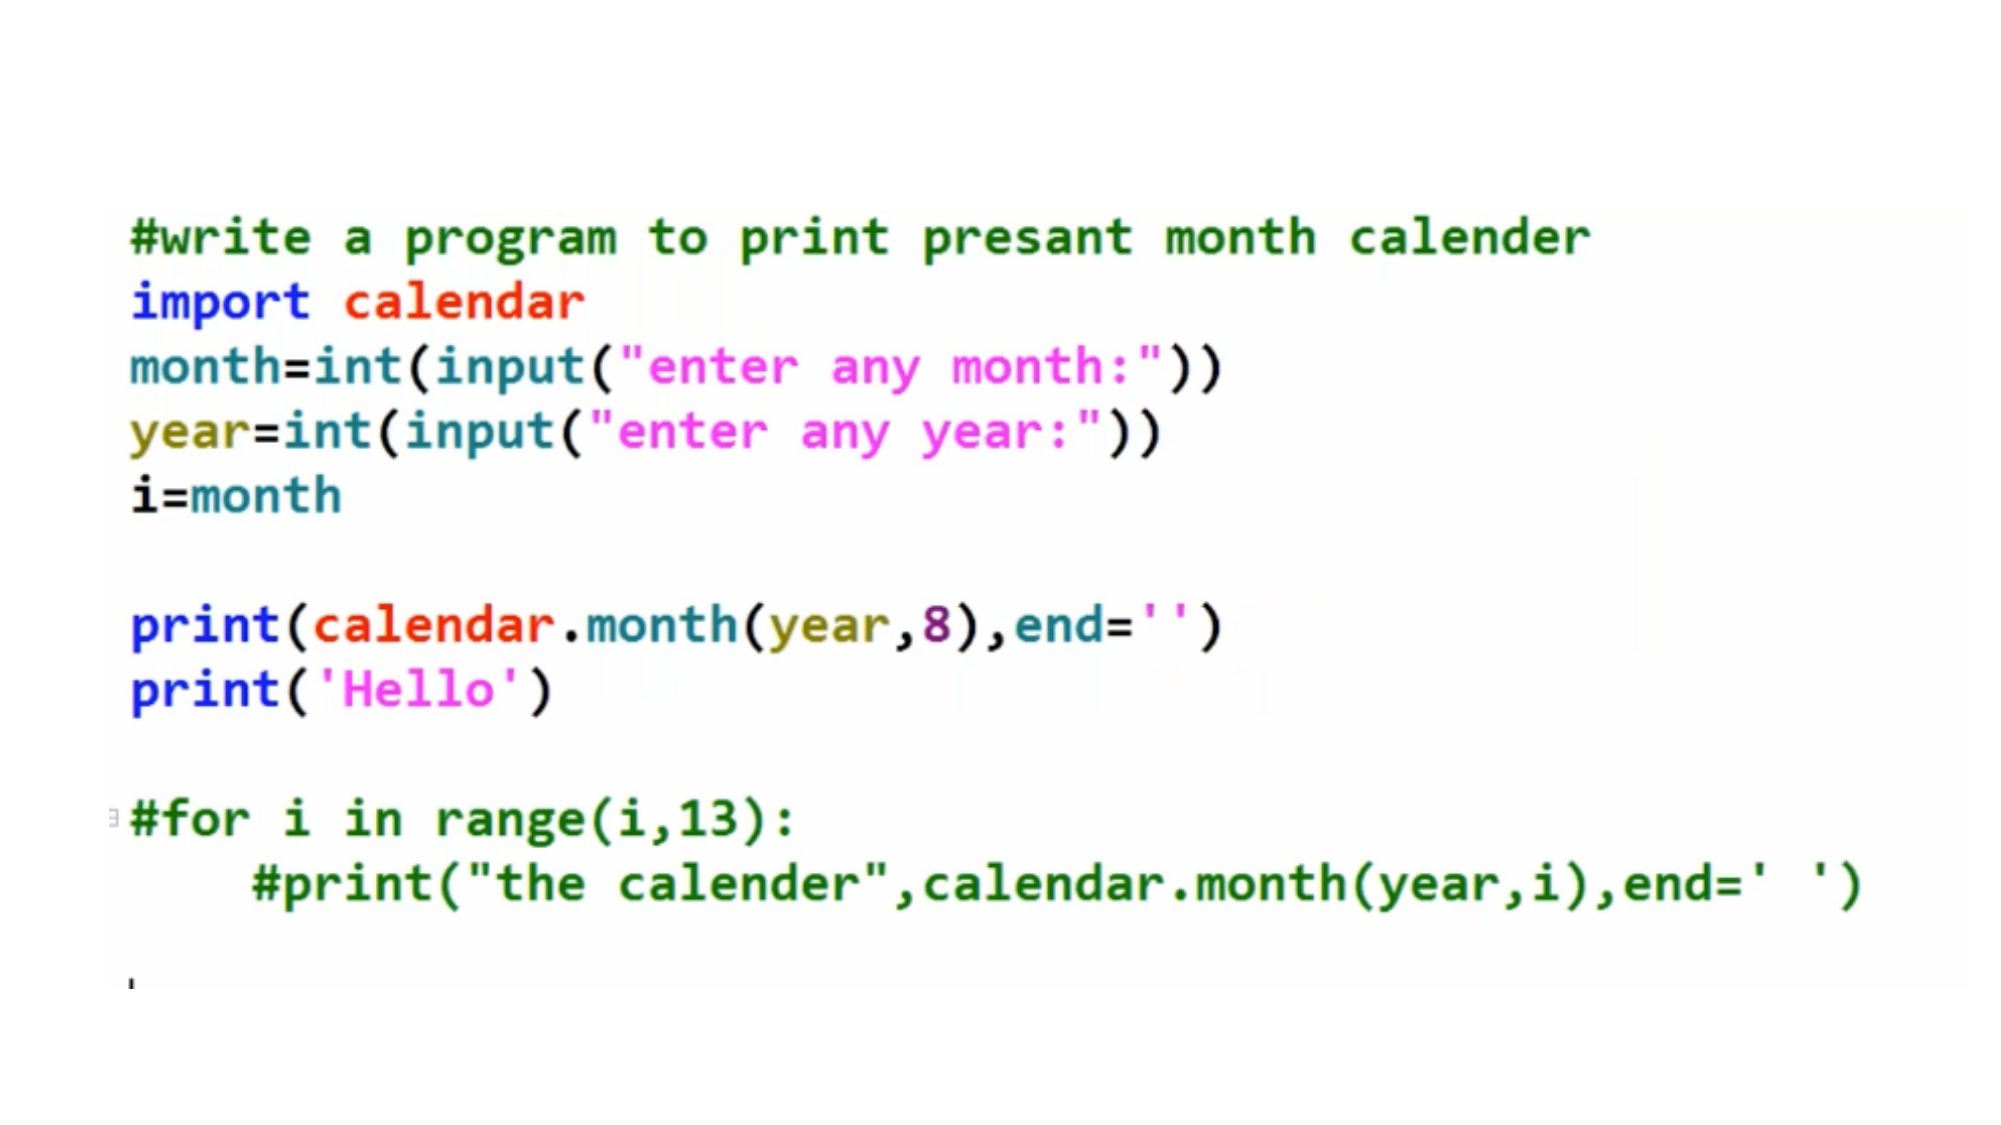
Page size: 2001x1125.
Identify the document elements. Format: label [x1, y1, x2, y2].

picture [109, 209, 1969, 989]
